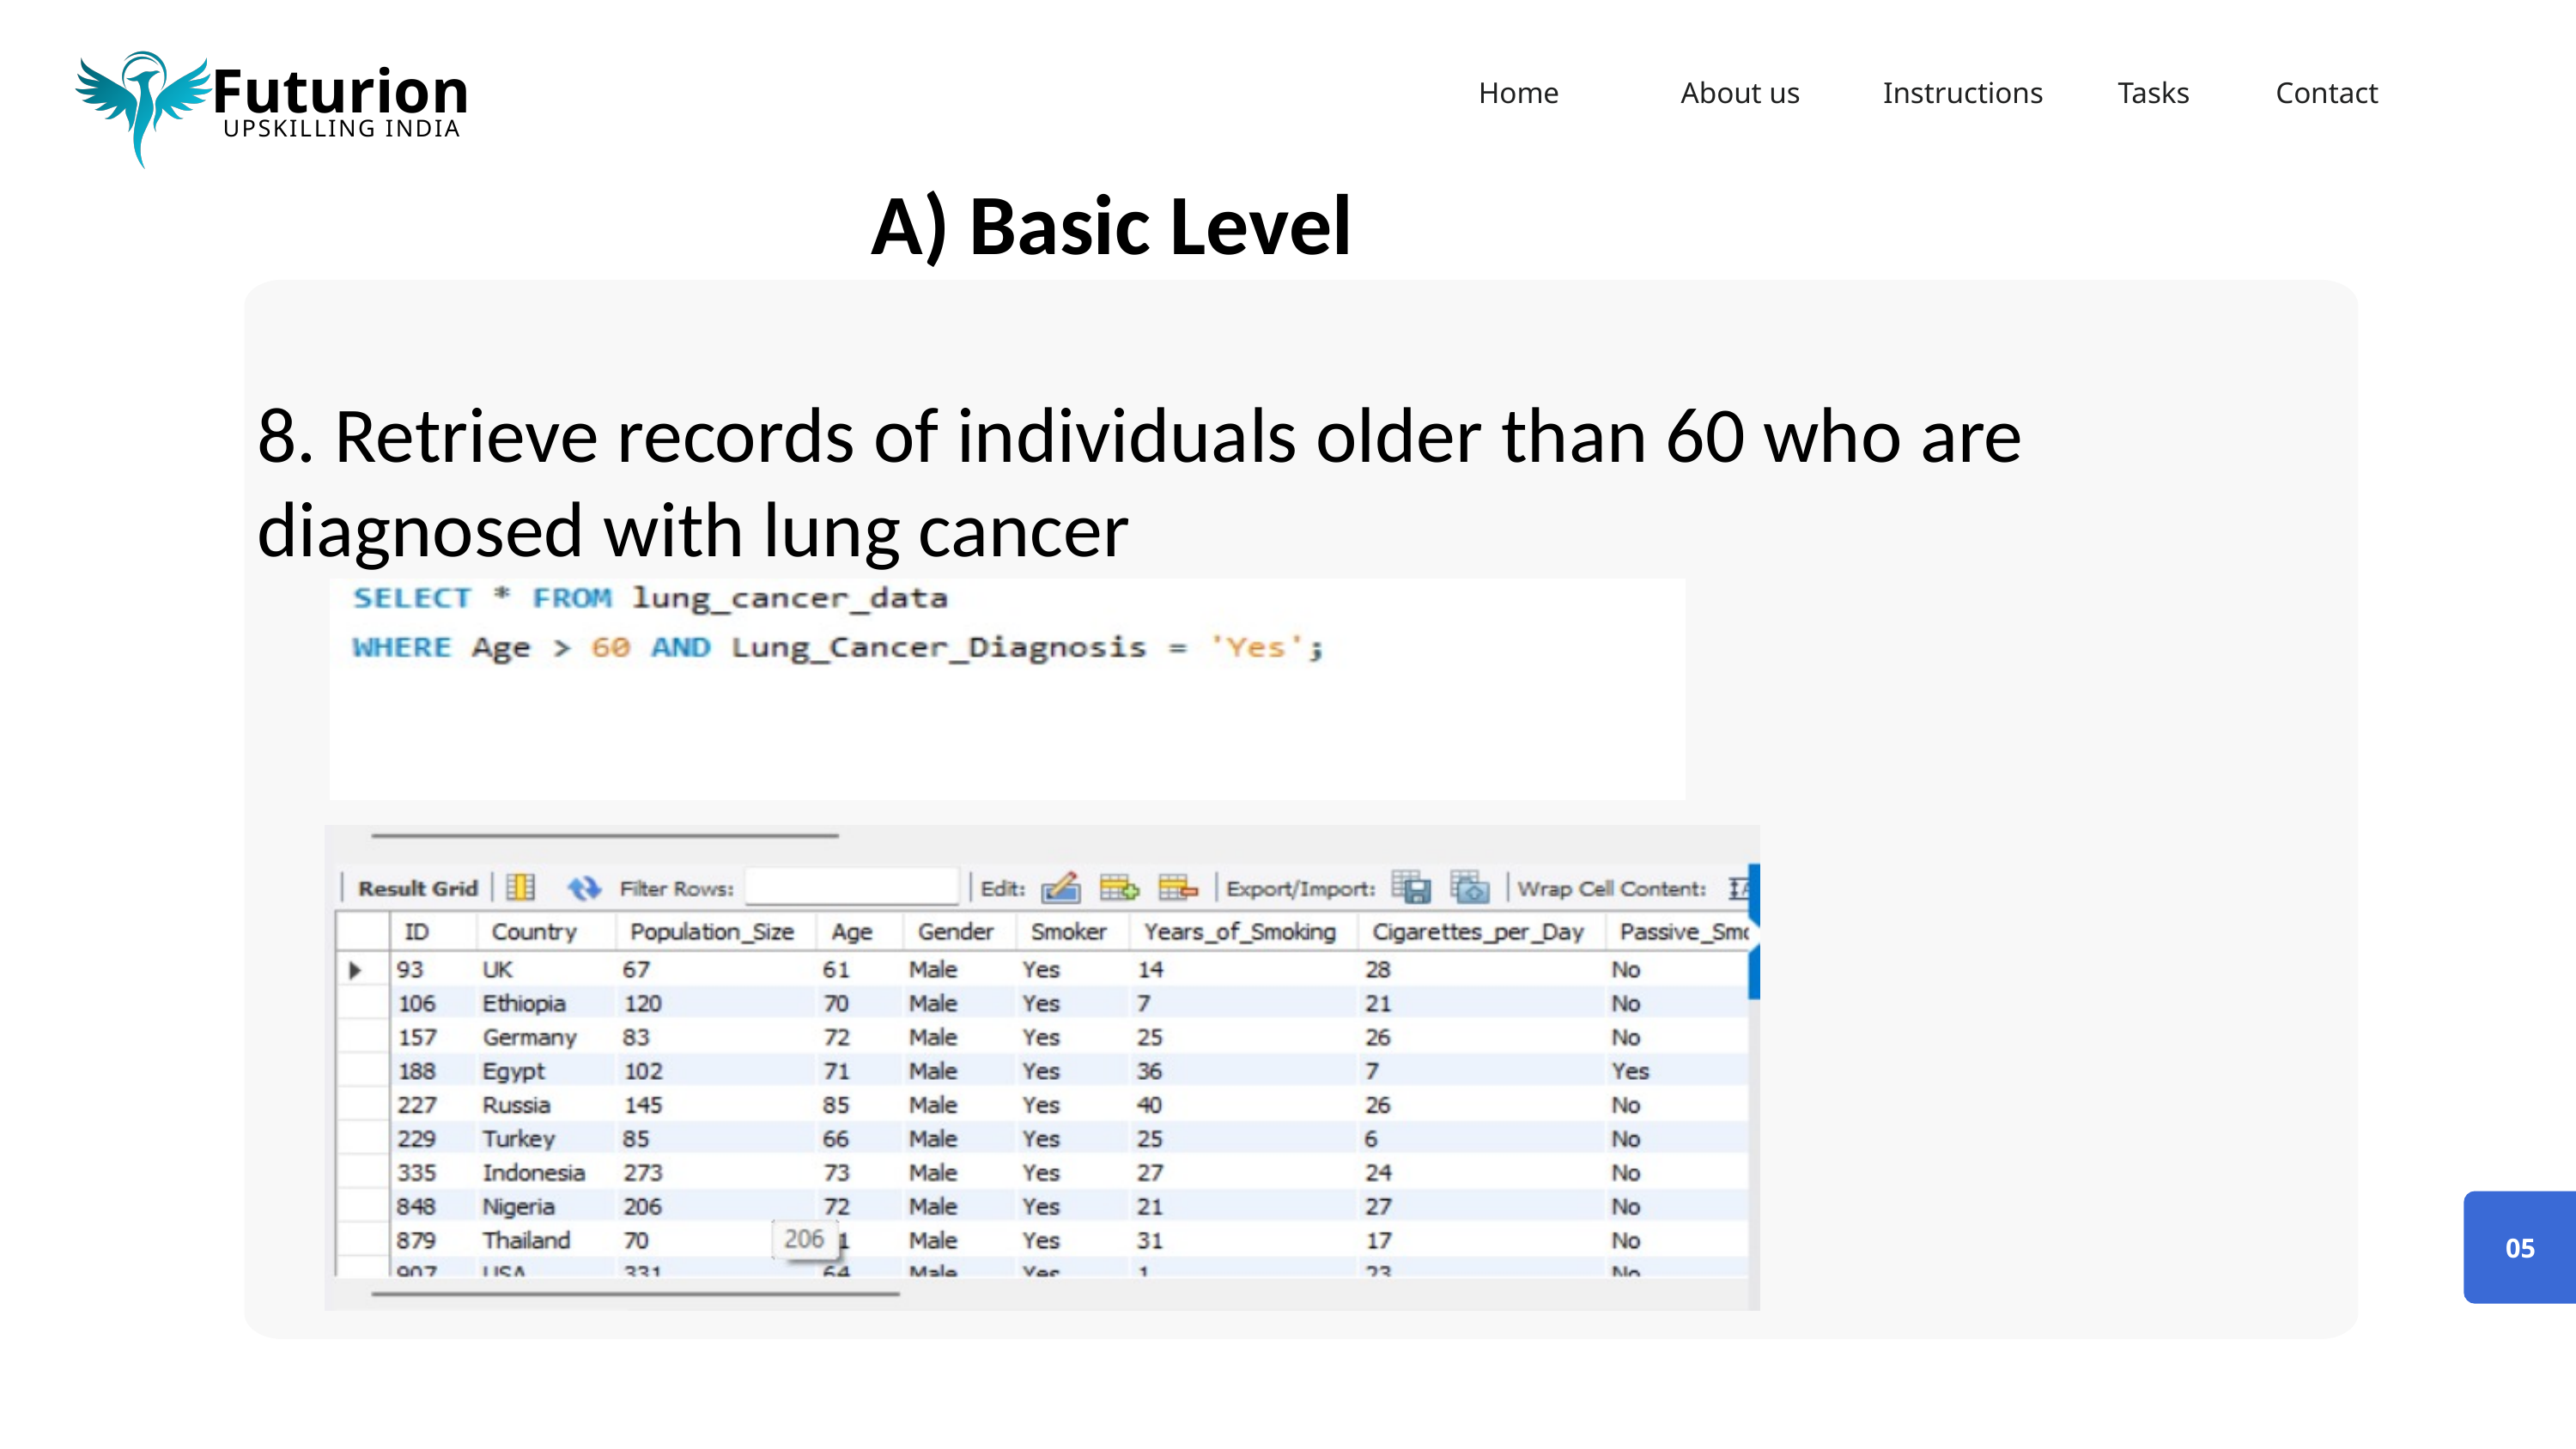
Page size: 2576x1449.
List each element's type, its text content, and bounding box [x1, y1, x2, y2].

text_box Home [1478, 69, 1593, 109]
text_box Instructions [1883, 69, 2065, 109]
text_box About us [1680, 69, 1818, 109]
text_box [75, 48, 495, 169]
text_box Tasks [2117, 69, 2268, 109]
picture [324, 825, 1761, 1311]
text_box Contact [2275, 69, 2414, 109]
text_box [244, 279, 2359, 1340]
picture [329, 579, 1686, 800]
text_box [2464, 1191, 2576, 1304]
text_box A) Basic Level [858, 162, 1406, 278]
